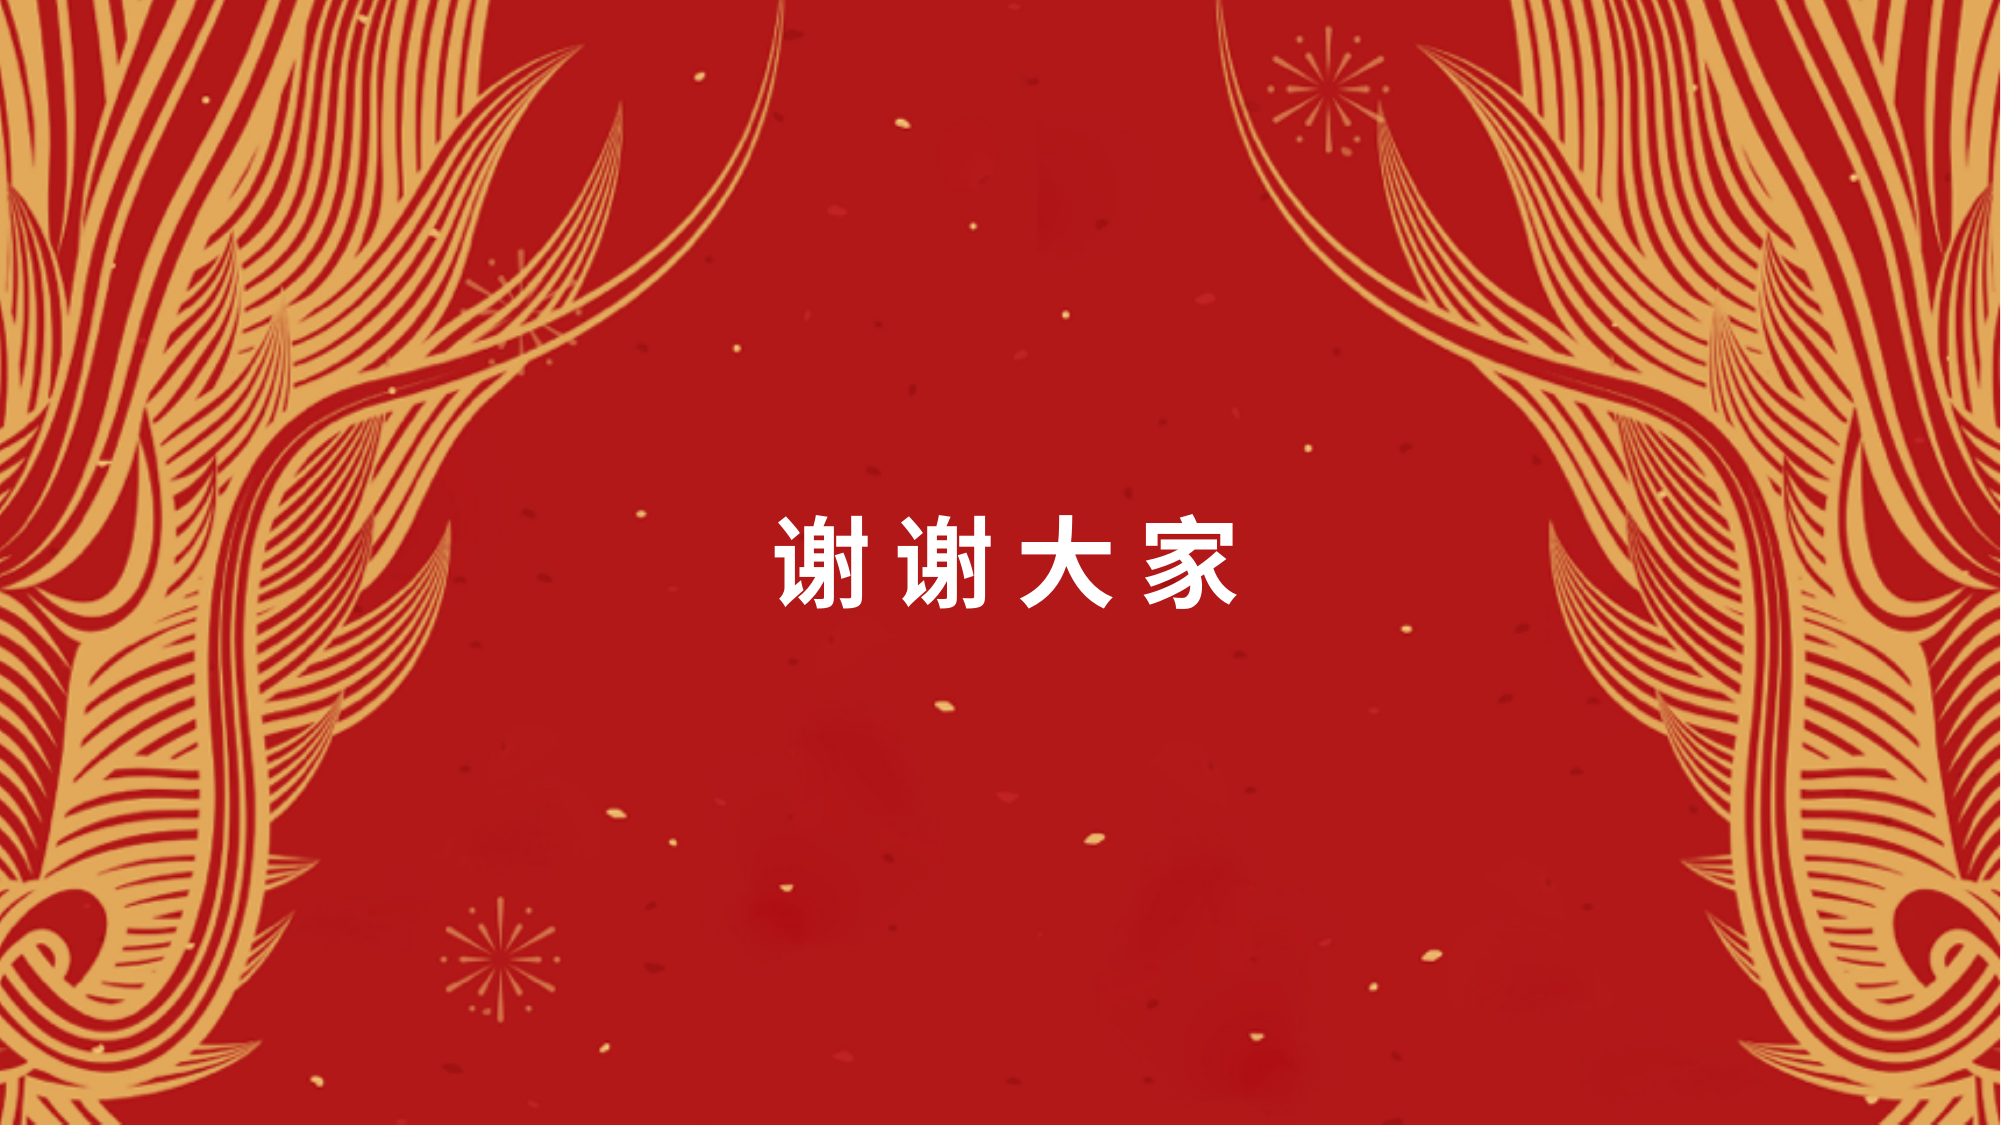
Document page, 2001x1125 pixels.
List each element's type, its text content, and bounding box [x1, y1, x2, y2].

picture [0, 0, 2001, 1125]
text_box 谢 谢 大 家 [98, 431, 1913, 629]
